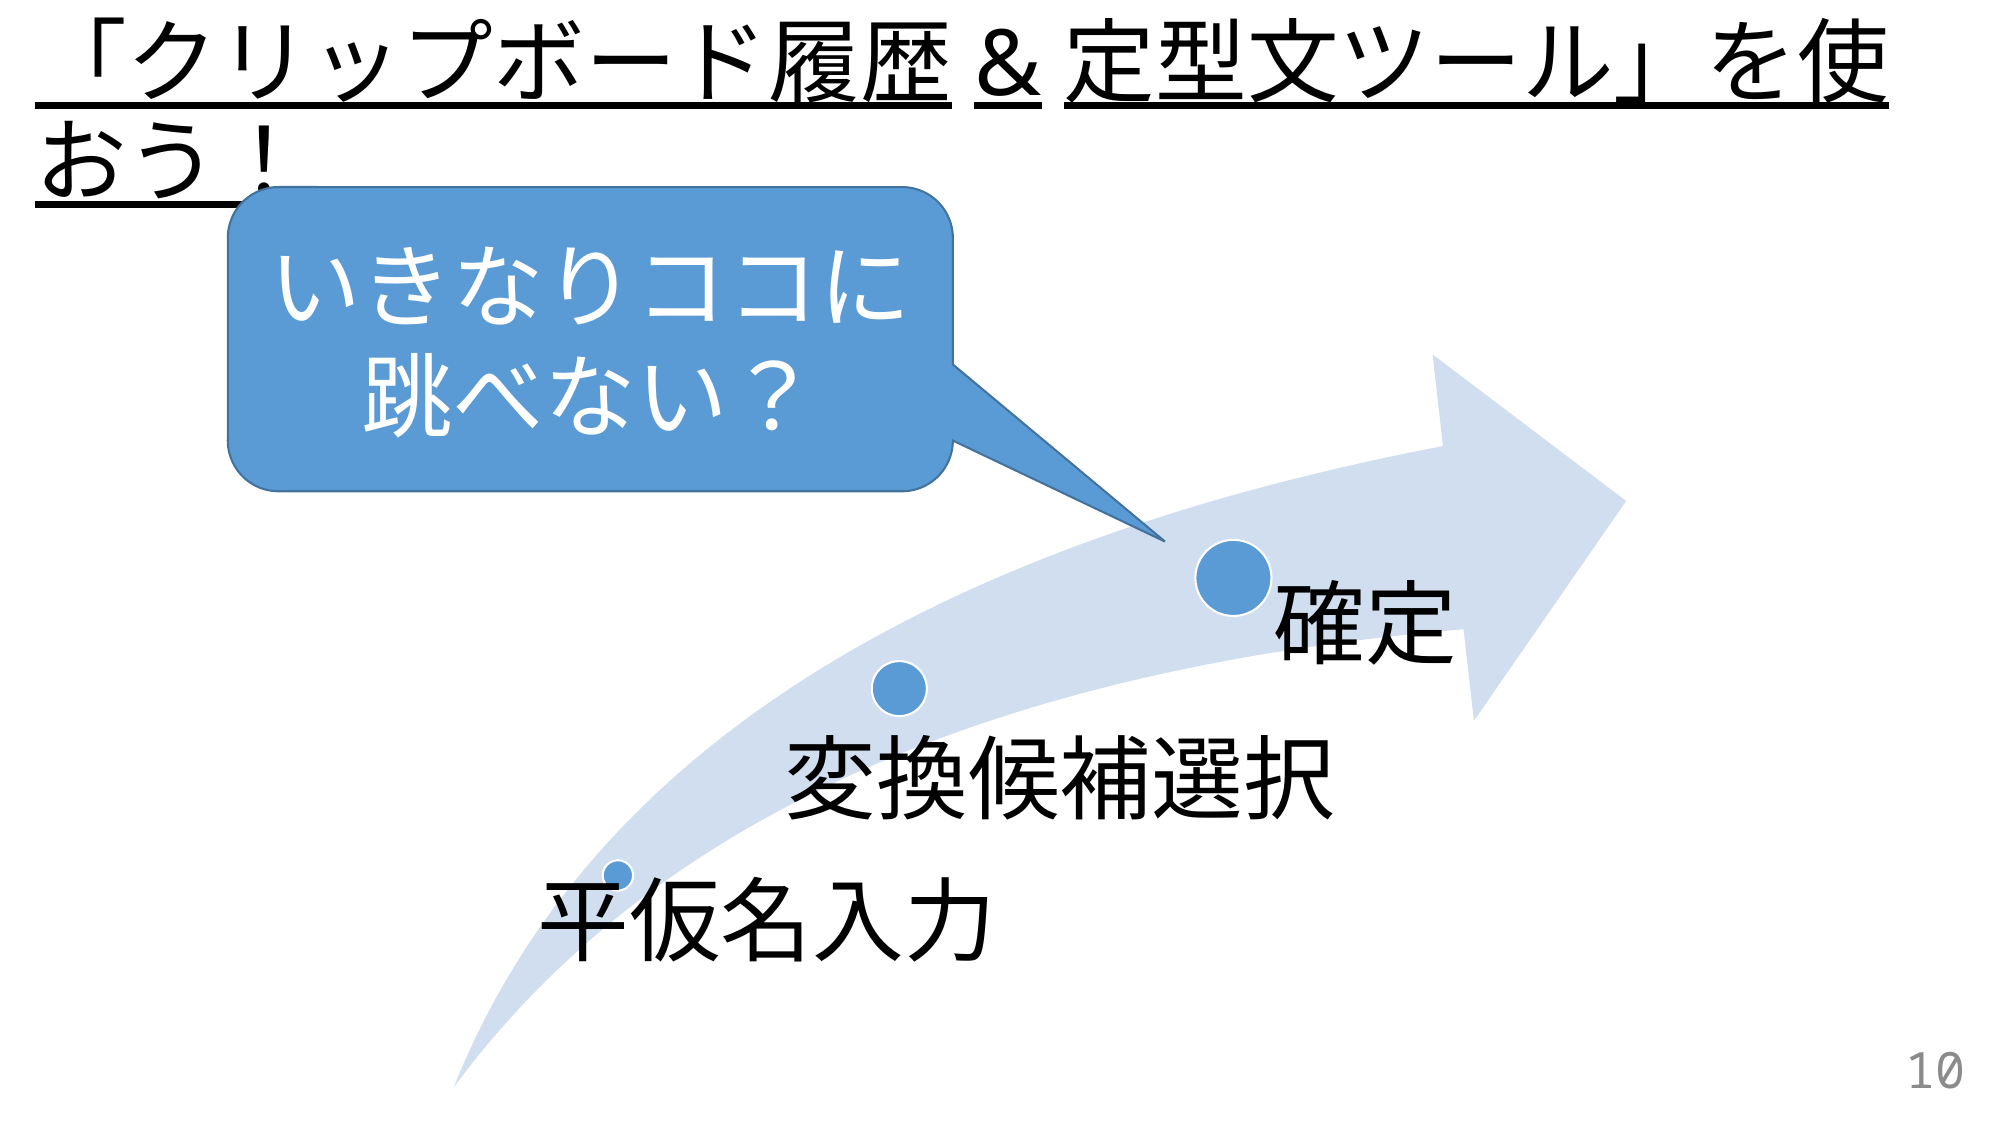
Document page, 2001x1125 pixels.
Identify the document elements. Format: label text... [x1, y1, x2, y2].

slide_number 10 [1529, 1042, 1980, 1103]
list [401, 354, 1678, 1088]
title 「クリップボード履歴&定型文ツール」を使おう！ [20, 0, 1980, 231]
text_box いきなりココに跳べない？ [226, 185, 954, 493]
